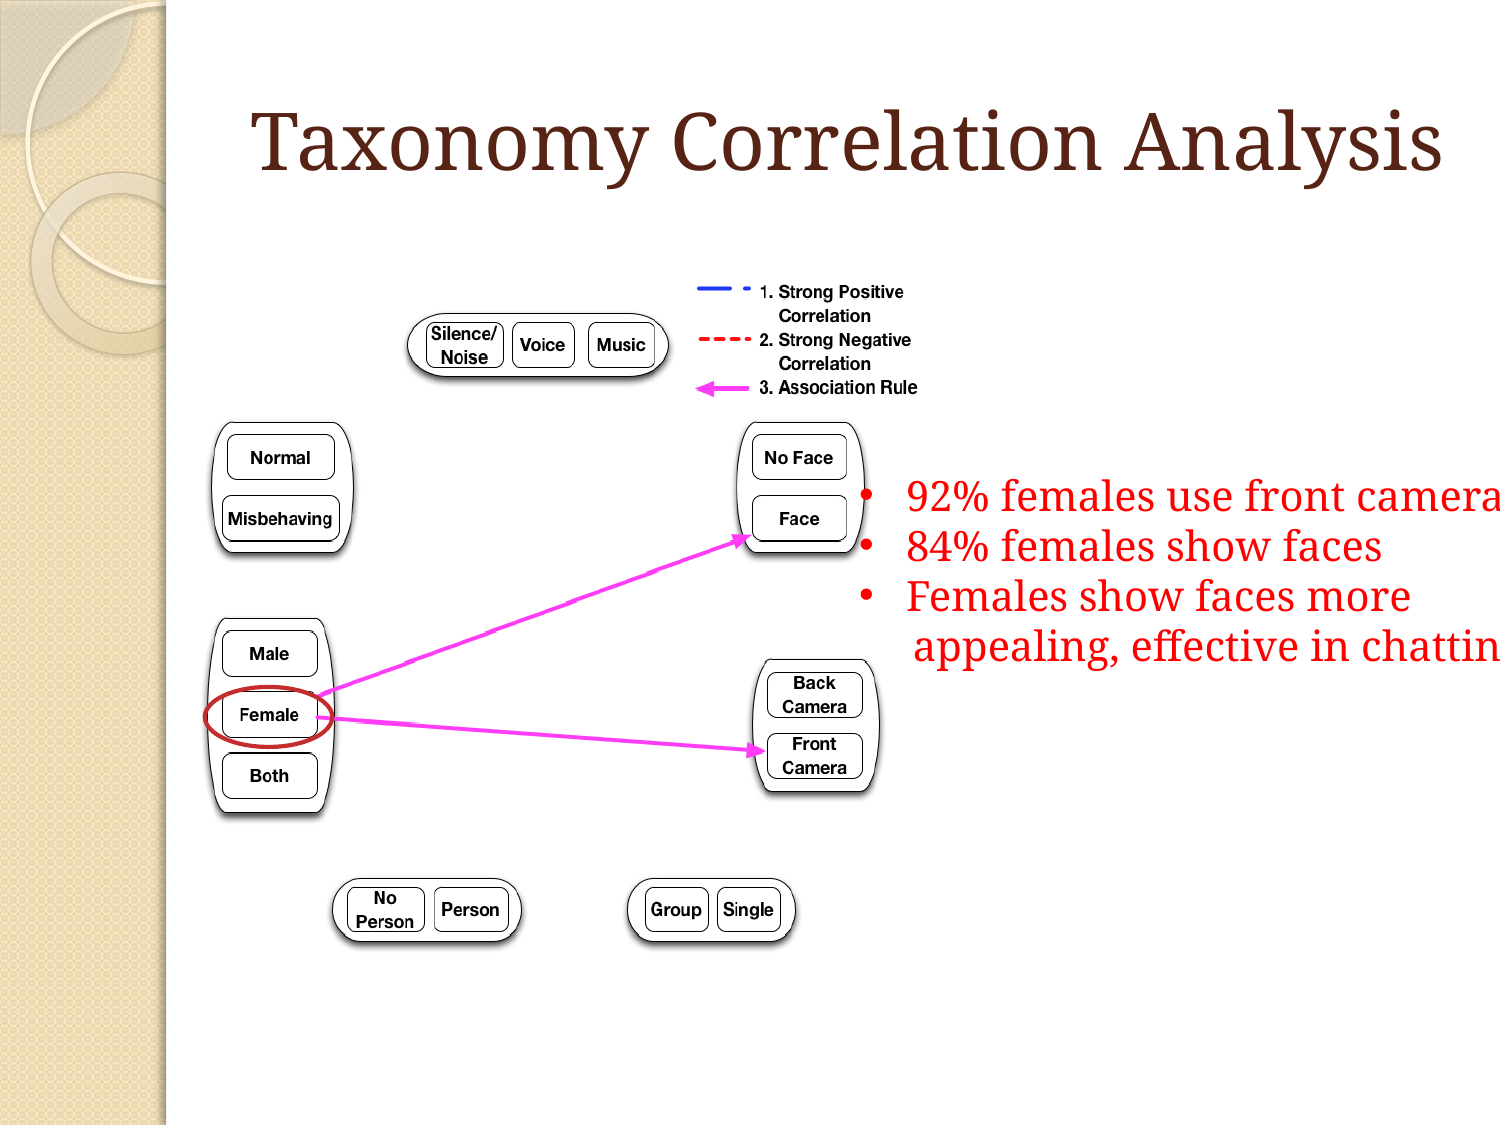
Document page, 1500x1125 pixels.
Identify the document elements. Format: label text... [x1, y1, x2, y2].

picture [187, 269, 929, 973]
text_box 92% females use front camera 84% females show faces Females show faces more appealing, effective in chatting [938, 462, 1500, 722]
title Taxonomy Correlation Analysis [235, 45, 1466, 233]
